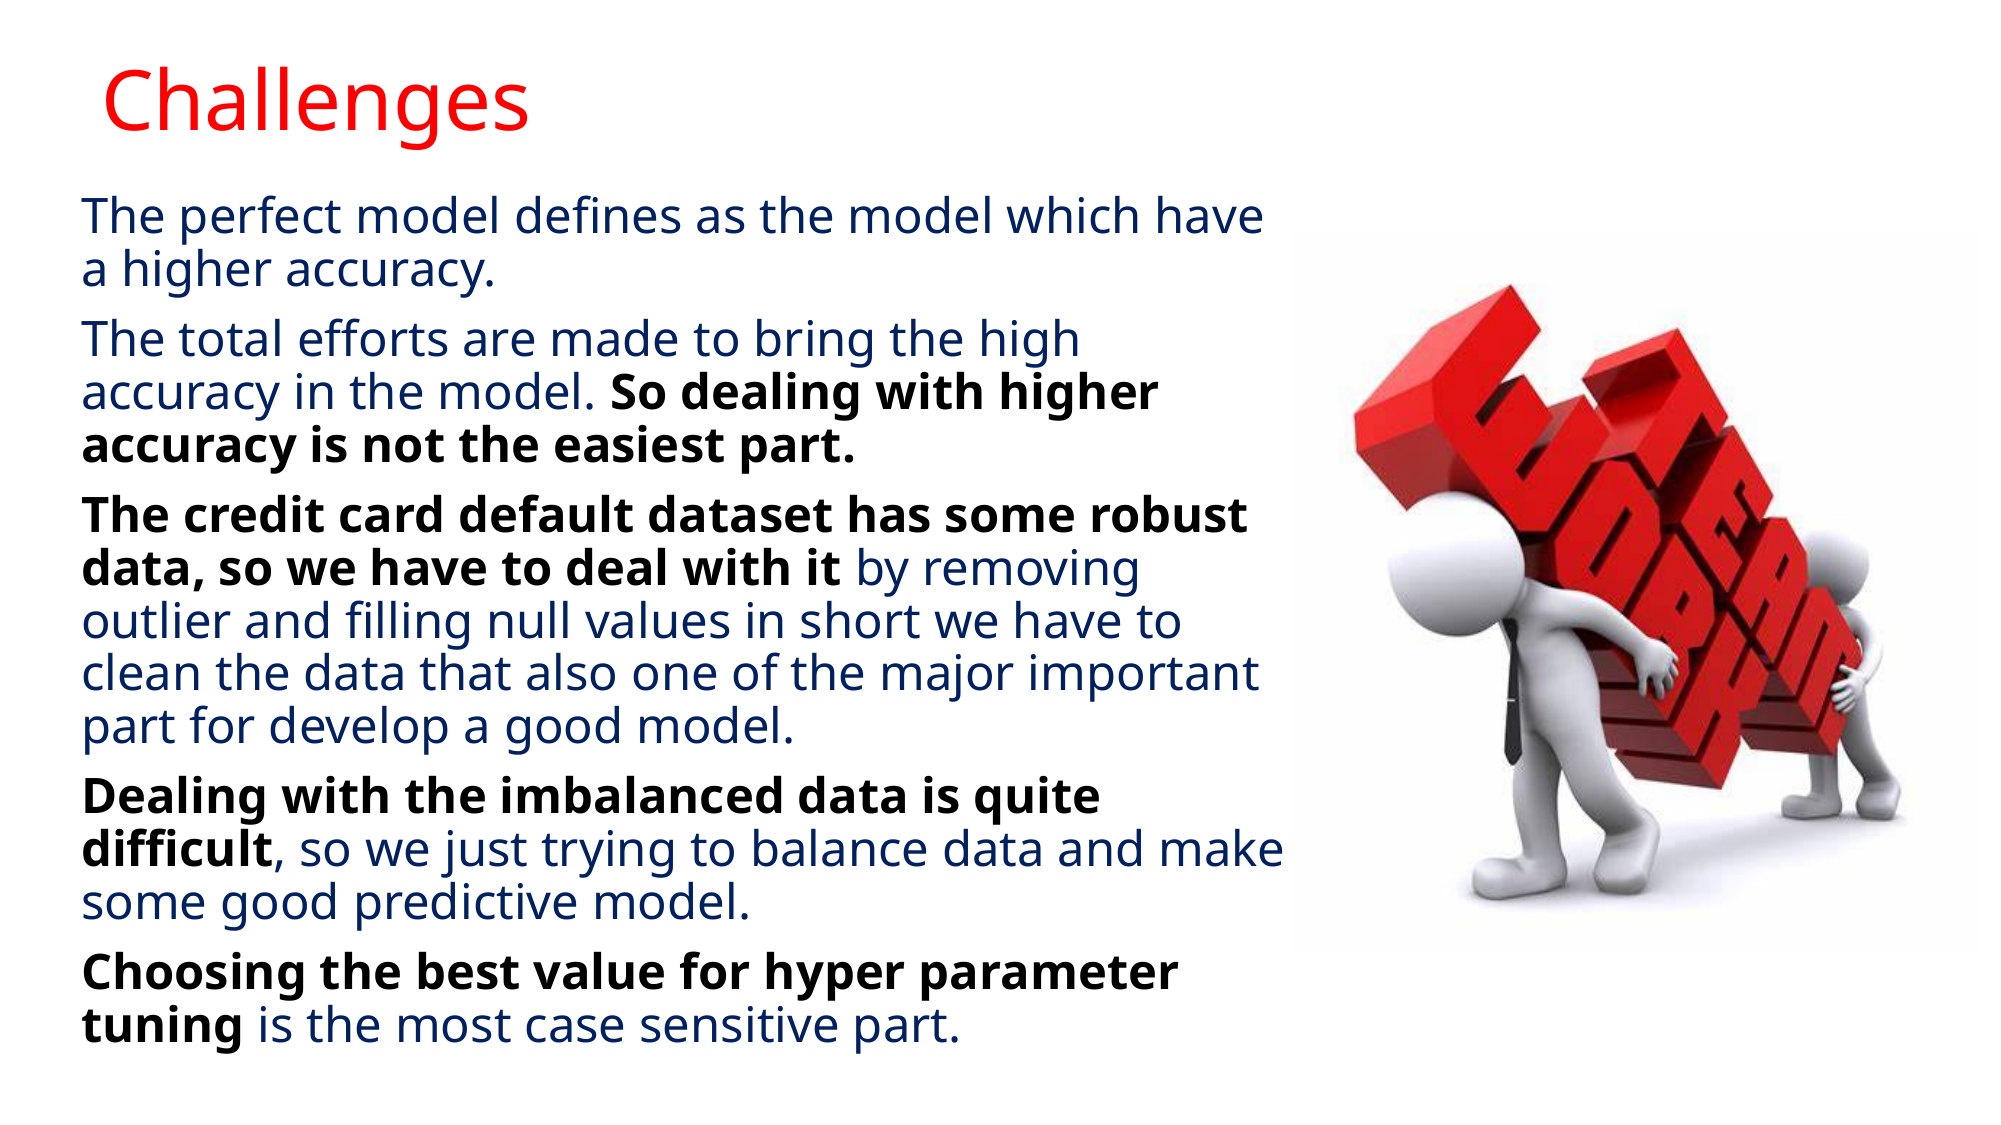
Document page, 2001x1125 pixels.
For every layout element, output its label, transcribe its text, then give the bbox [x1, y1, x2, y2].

picture [1293, 233, 1980, 952]
list The perfect model defines as the model which have a higher accuracy. The total efforts are made to bring the high accuracy in the model. So dealing with higher accuracy is not the easiest part. The credit card default dataset has some robust data, so we have to deal with it by removing outlier and filling null values in short we have to clean the data that also one of the major important part for develop a good model. Dealing with the imbalanced data is quite difficult, so we just trying to balance data and make some good predictive model. Choosing the best value for hyper parameter tuning is the most case sensitive part. [66, 184, 1307, 1075]
title Challenges [86, 61, 1952, 146]
